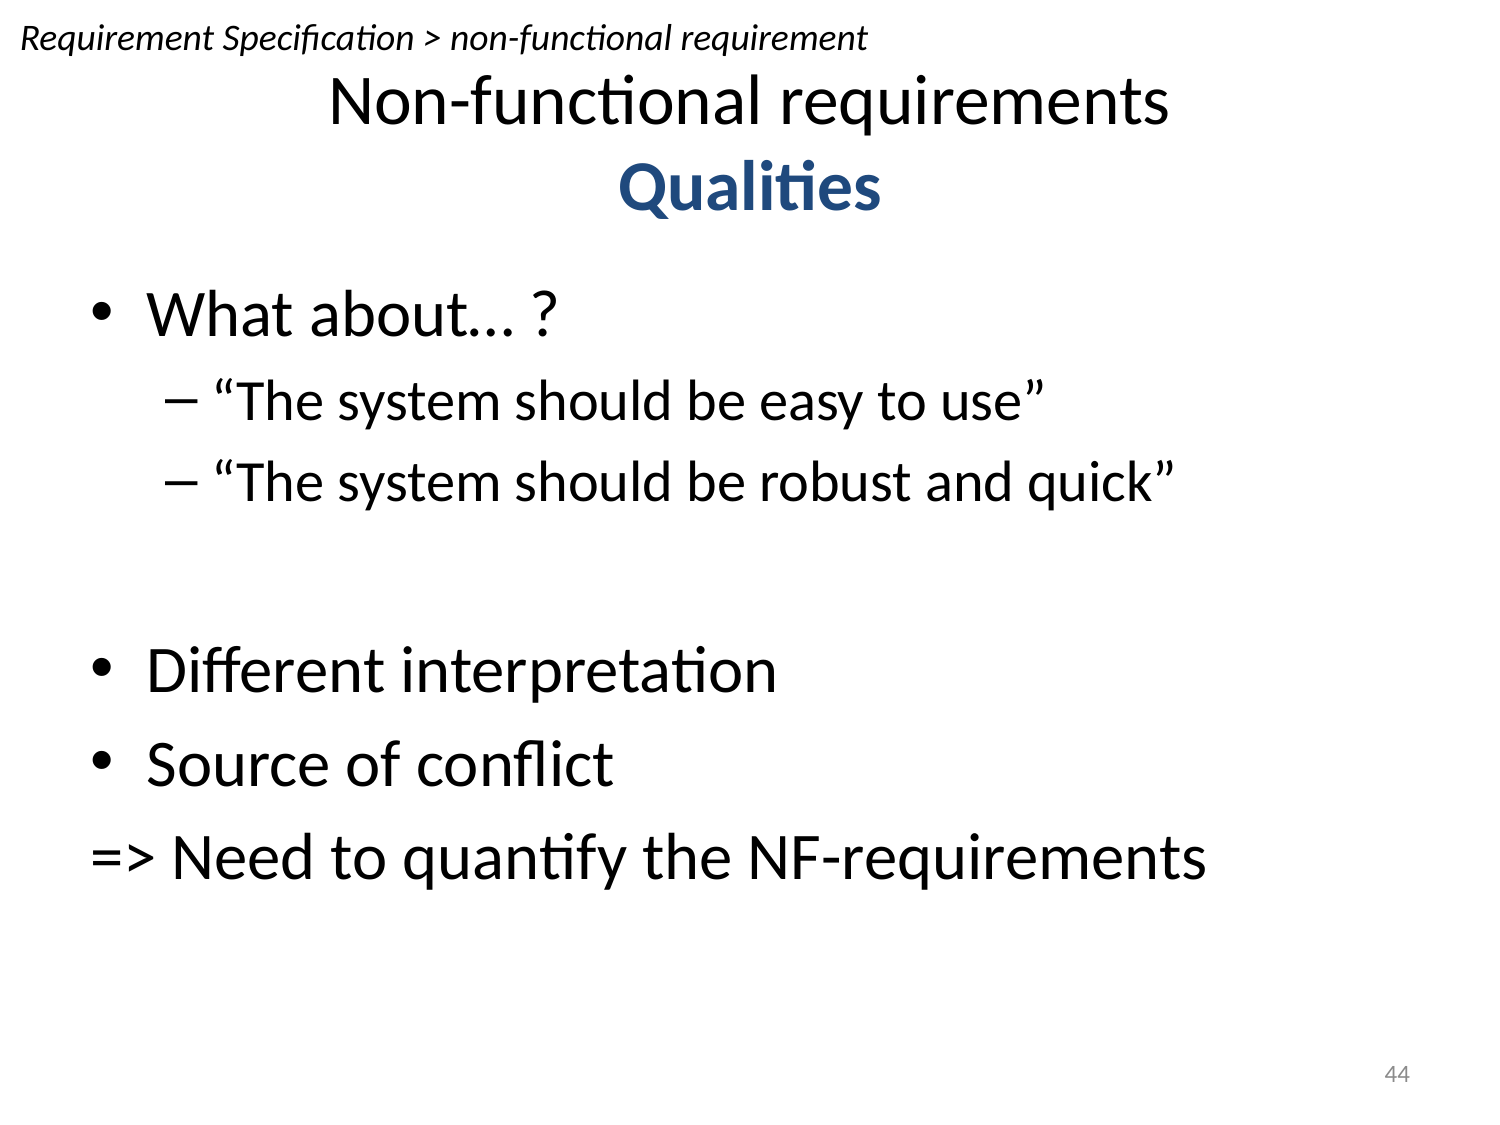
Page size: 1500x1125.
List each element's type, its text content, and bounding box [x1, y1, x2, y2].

slide_number 44 [1074, 1042, 1425, 1103]
text_box Requirement Specification > non-functional requirement [5, 5, 884, 66]
title Non-functional requirements Qualities [75, 45, 1425, 233]
list What about… ? “The system should be easy to use” “The system should be robust and quick” Different interpretation Source of conflict => Need to quantify the NF-requirements [75, 262, 1425, 1005]
